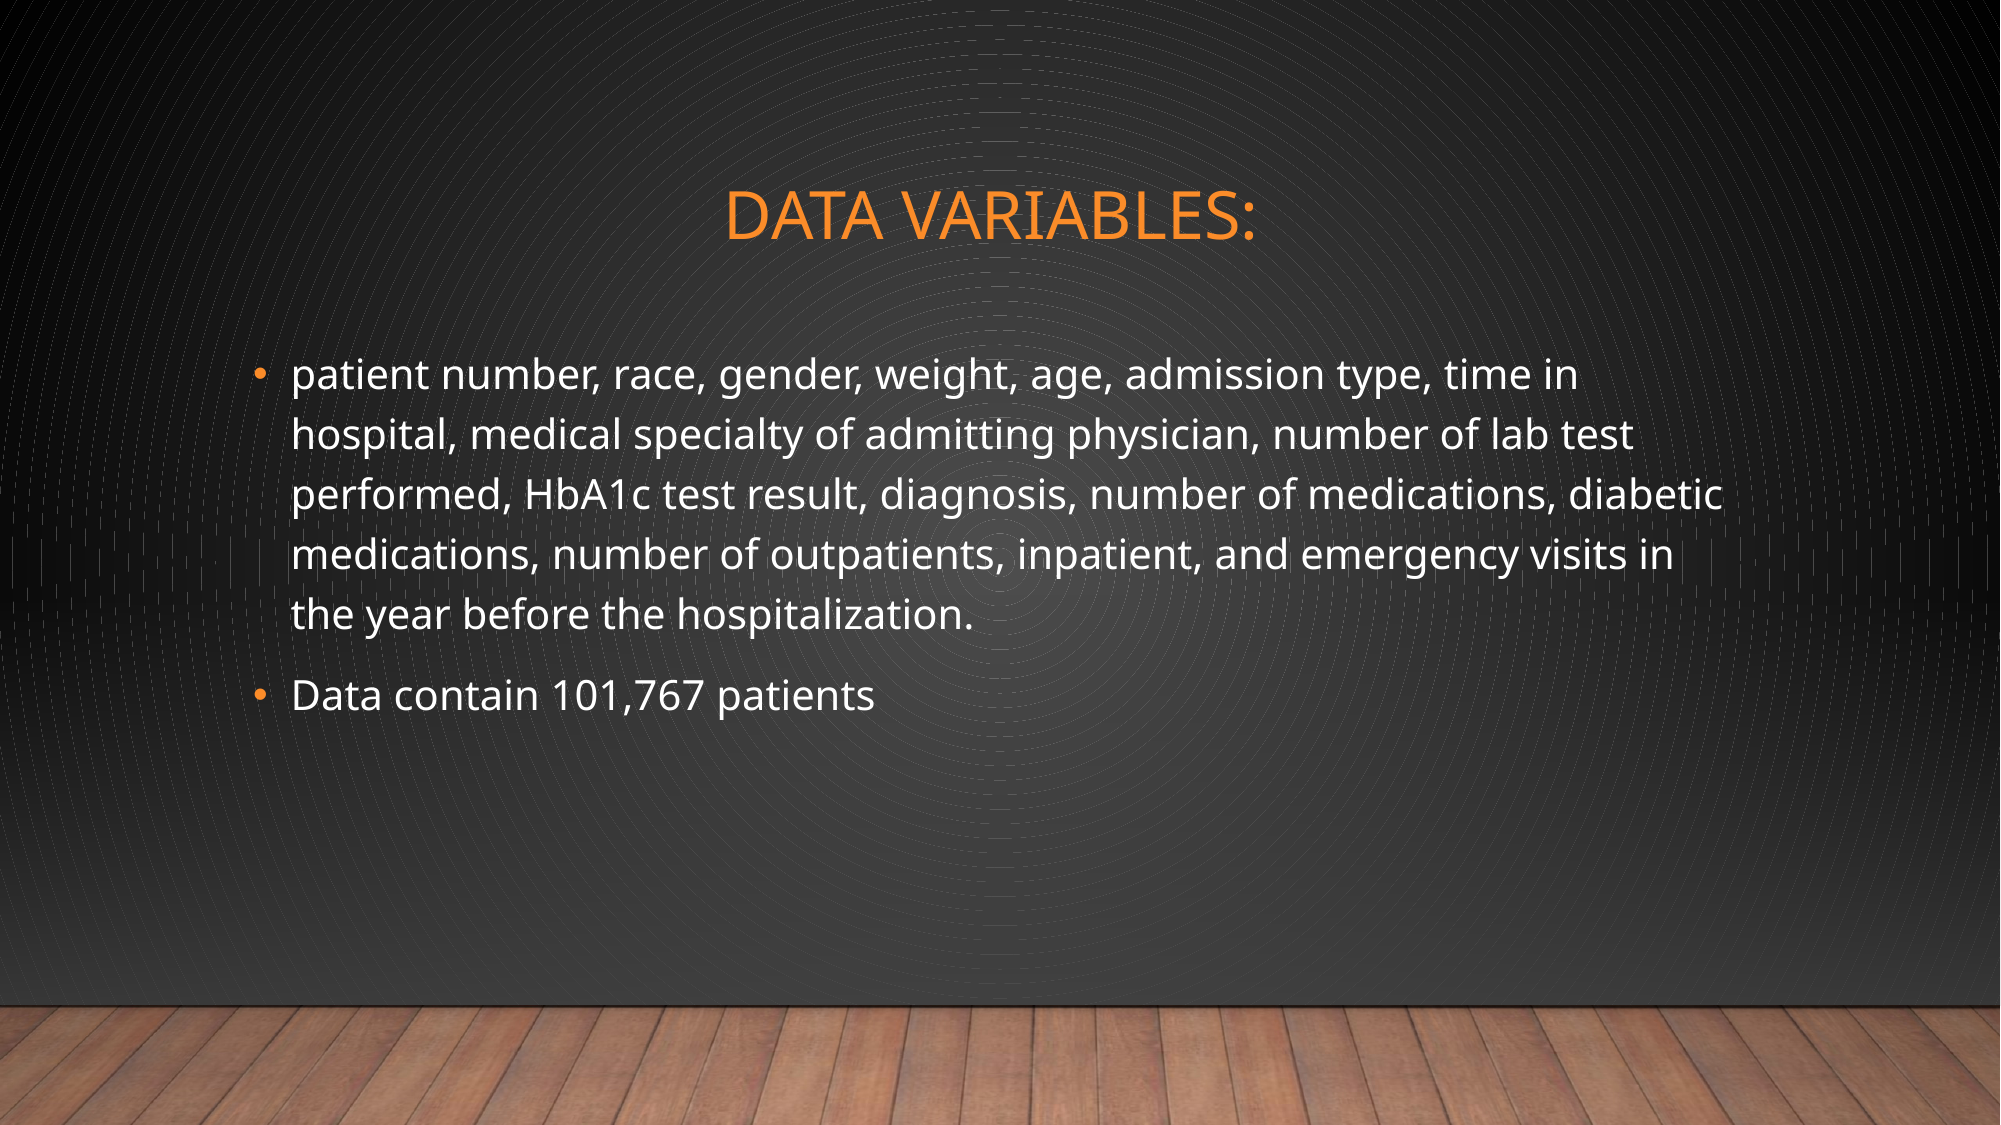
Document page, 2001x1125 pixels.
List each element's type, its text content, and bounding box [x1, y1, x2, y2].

title DATA VARIABLES: [238, 131, 1763, 305]
list patient number, race, gender, weight, age, admission type, time in hospital, medical specialty of admitting physician, number of lab test performed, HbA1c test result, diagnosis, number of medications, diabetic medications, number of outpatients, inpatient, and emergency visits in the year before the hospitalization. Data contain 101,767 patients [238, 330, 1763, 897]
picture [0, 1005, 2000, 1125]
